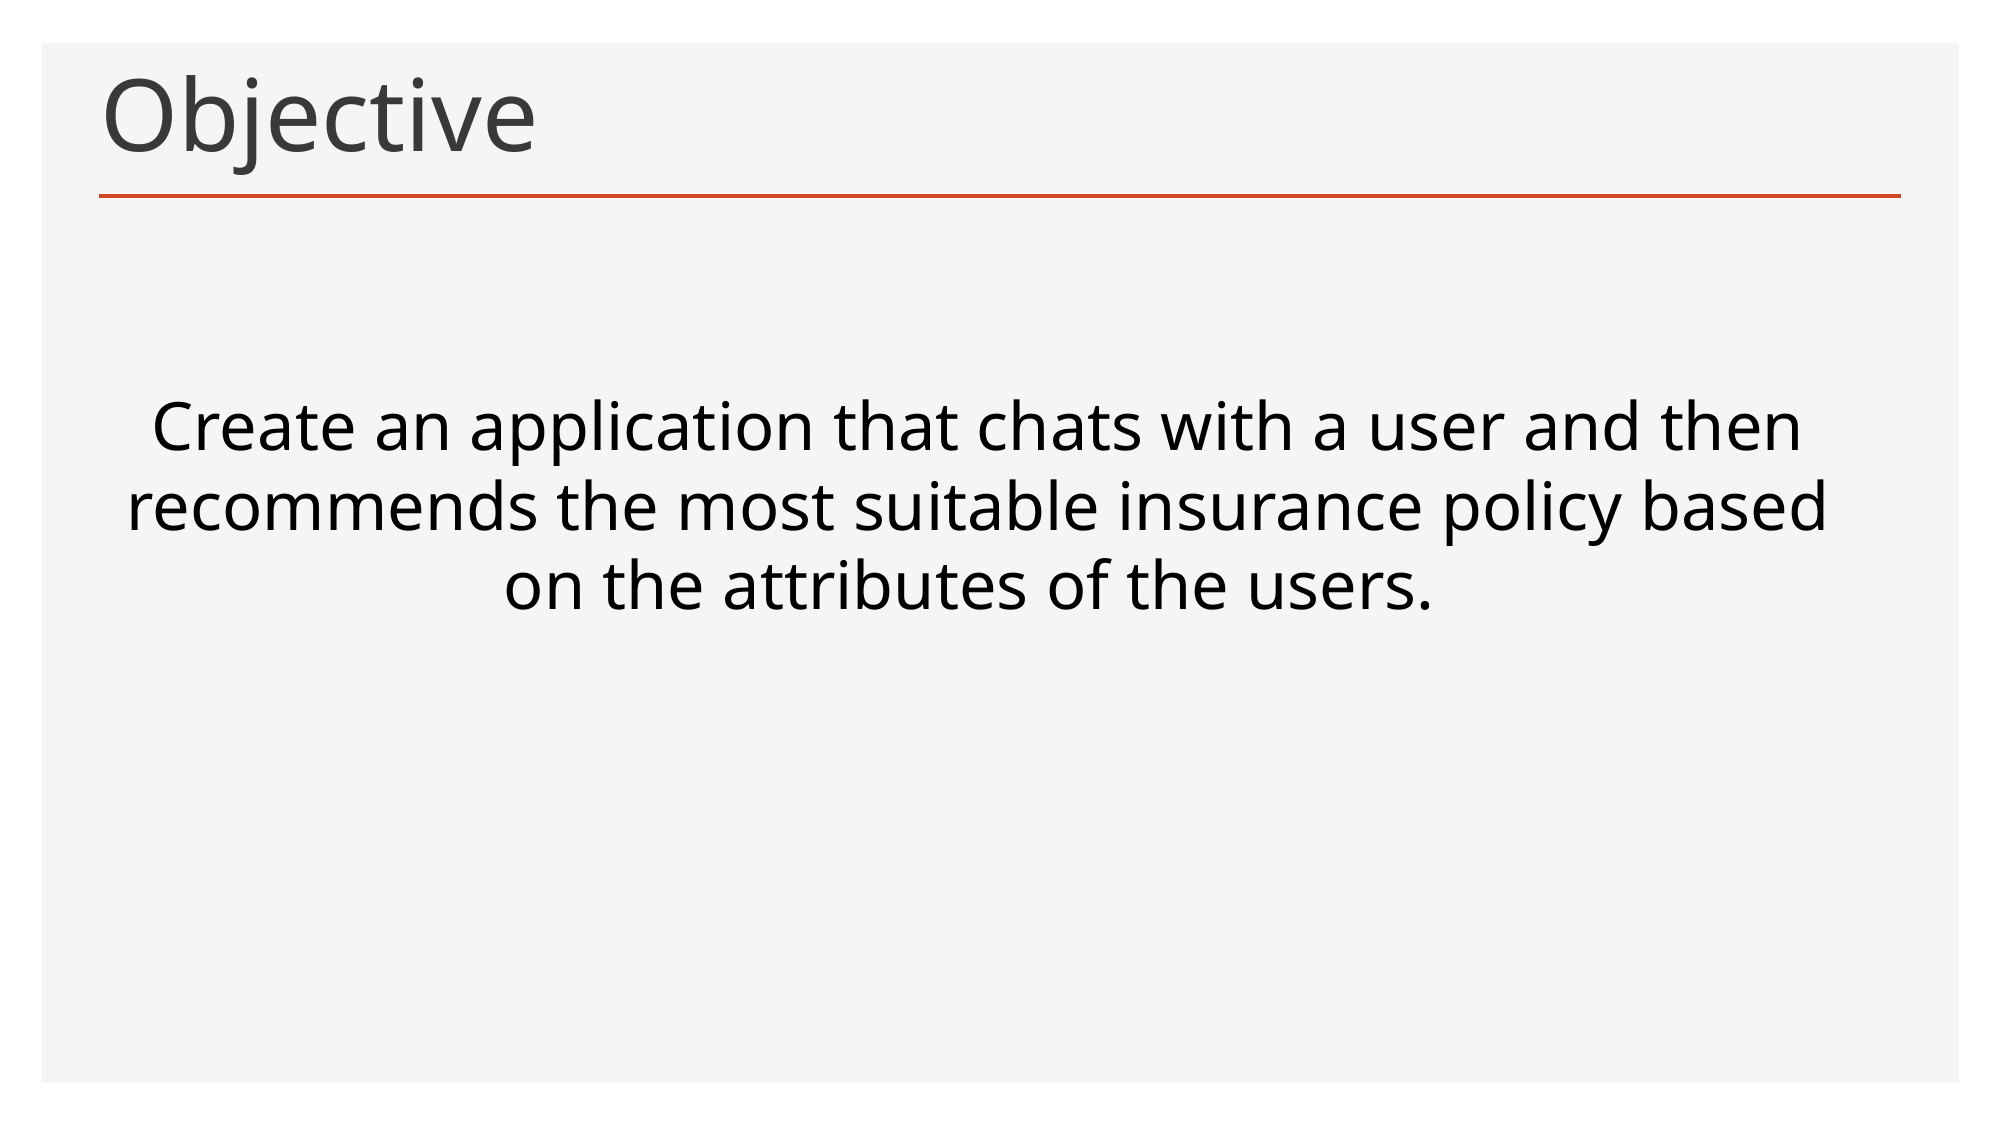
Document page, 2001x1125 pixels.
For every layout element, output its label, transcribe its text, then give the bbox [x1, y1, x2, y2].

text_box Create an application that chats with a user and then recommends the most suitable insurance policy based on the attributes of the users. [85, 375, 1873, 631]
title Objective [85, 73, 1214, 179]
